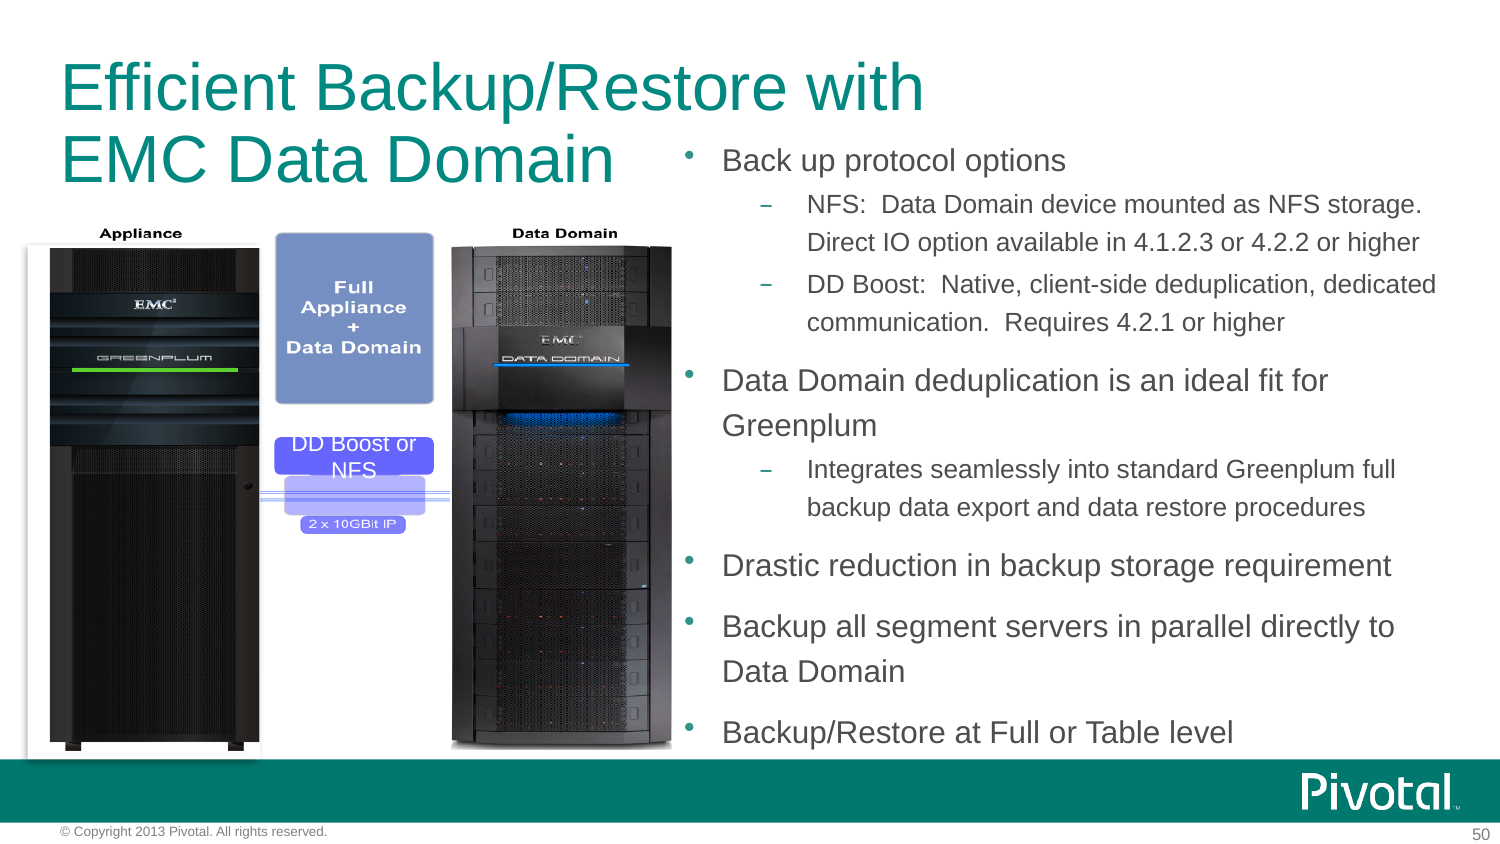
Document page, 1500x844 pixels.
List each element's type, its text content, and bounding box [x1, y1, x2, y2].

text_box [41, 248, 267, 751]
title Efficient Backup/Restore with EMC Data Domain [60, 53, 1440, 129]
list Back up protocol options NFS: Data Domain device mounted as NFS storage. Direct IO option available in 4.1.2.3 or 4.2.2 or higher DD Boost: Native, client-side deduplication, dedicated communication. Requires 4.2.1 or higher Data Domain deduplication is an ideal fit for Greenplum Integrates seamlessly into standard Greenplum full backup data export and data restore procedures Drastic reduction in backup storage requirement Backup all segment servers in parallel directly to Data Domain Backup/Restore at Full or Table level [684, 132, 1469, 759]
picture [1302, 773, 1460, 810]
text_box [27, 244, 261, 760]
picture [37, 223, 674, 750]
